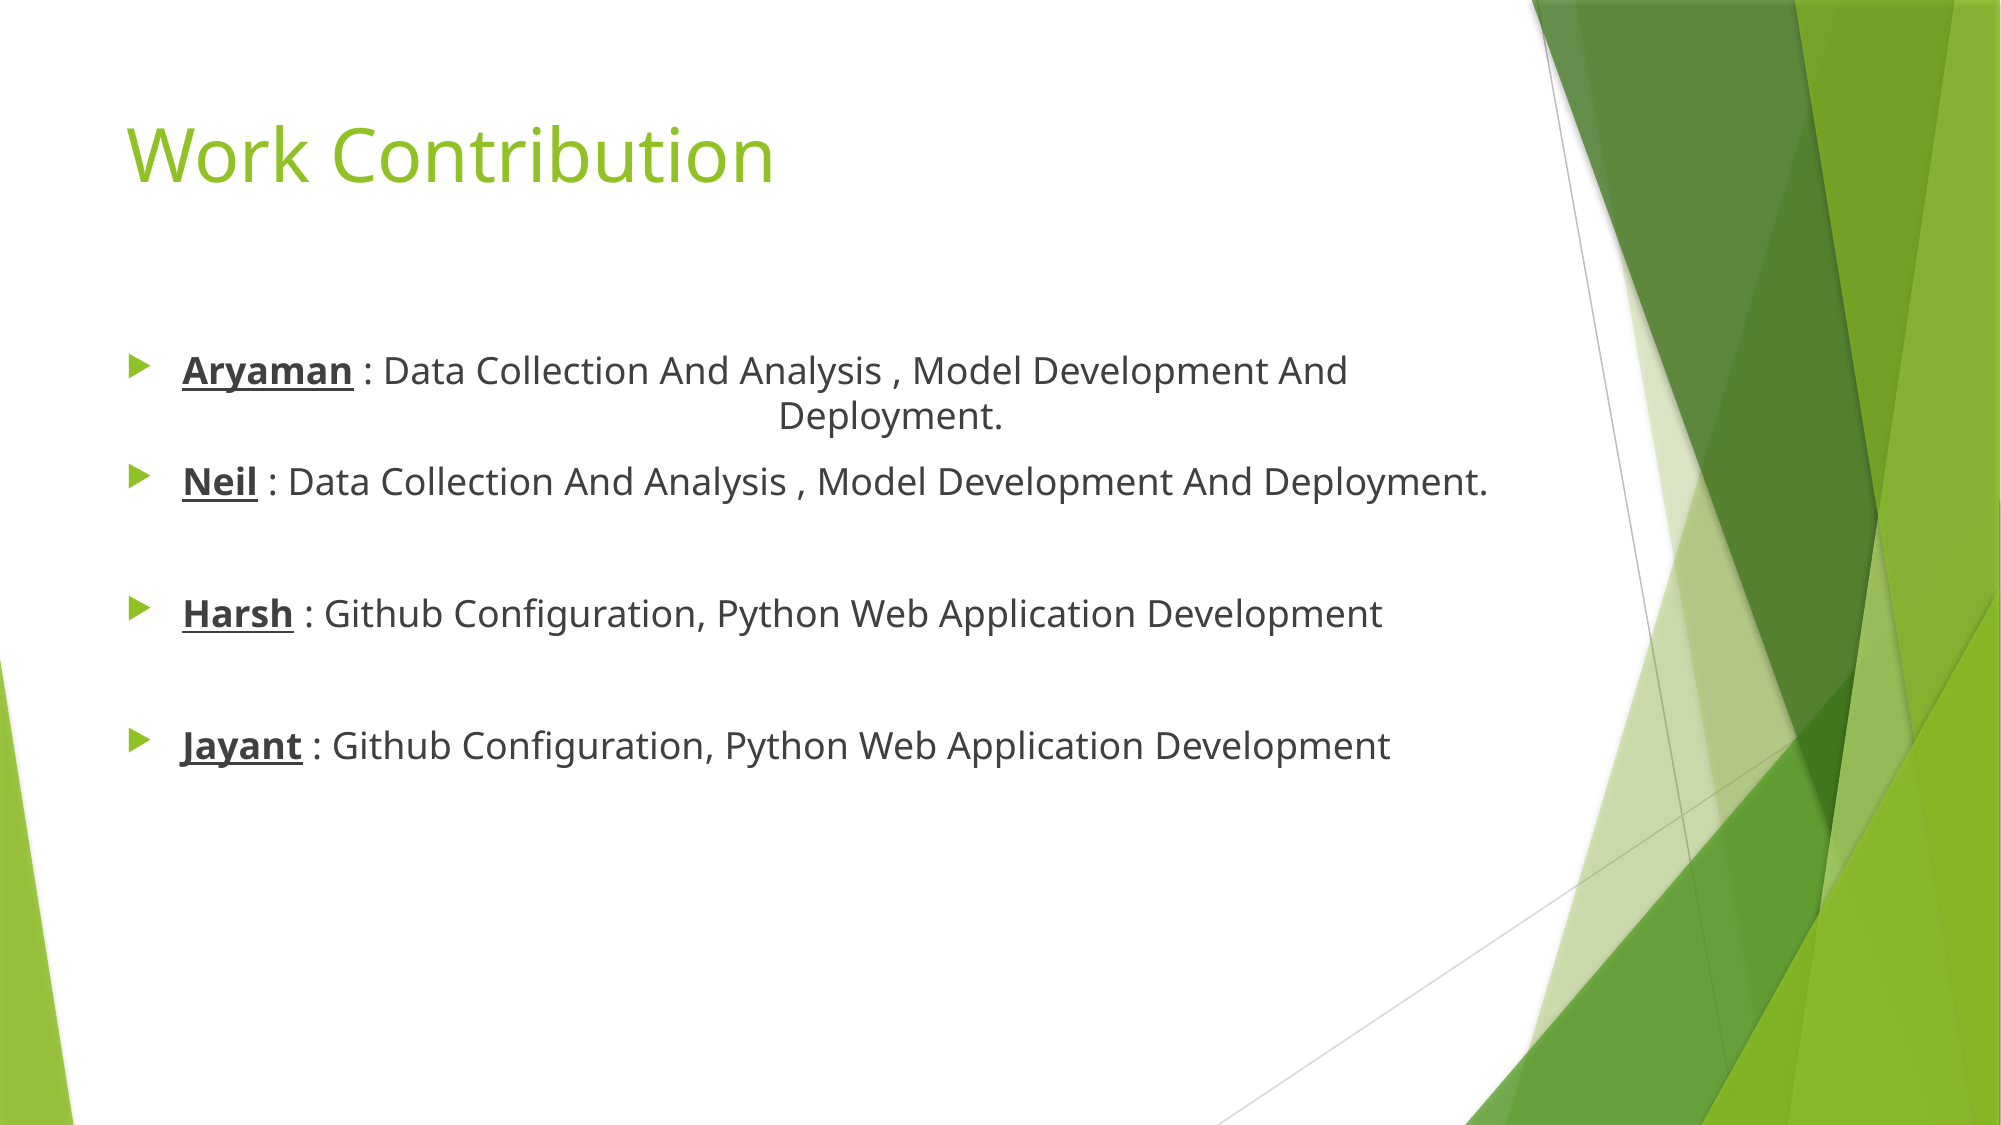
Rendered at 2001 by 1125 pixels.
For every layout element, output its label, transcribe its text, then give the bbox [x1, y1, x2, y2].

list Aryaman : Data Collection And Analysis , Model Development And Deployment. Neil : Data Collection And Analysis , Model Development And Deployment. Harsh : Github Configuration, Python Web Application Development Jayant : Github Configuration, Python Web Application Development [111, 208, 1522, 845]
title Work Contribution [111, 99, 1522, 208]
